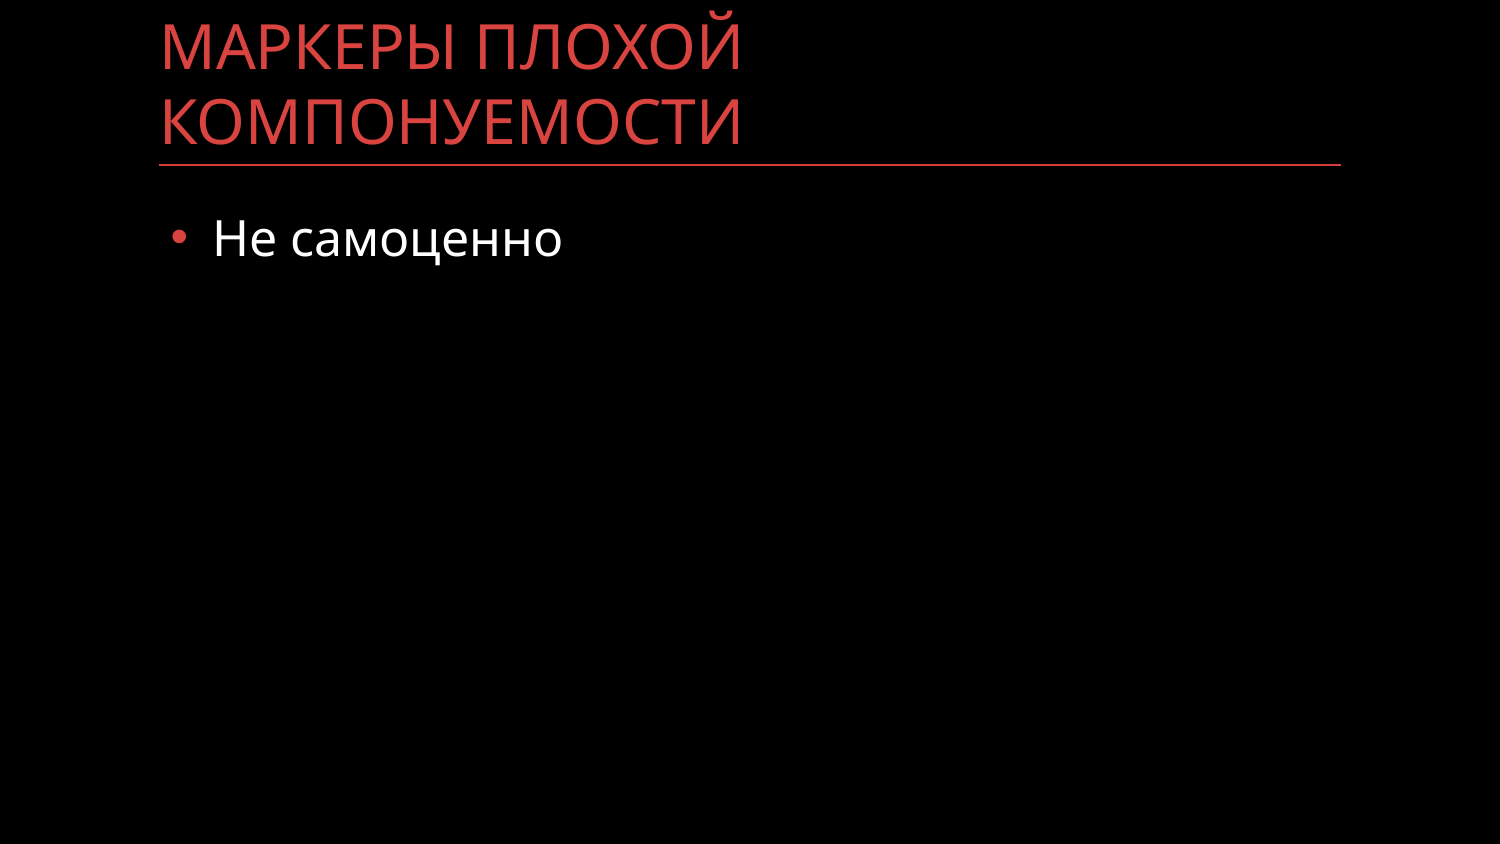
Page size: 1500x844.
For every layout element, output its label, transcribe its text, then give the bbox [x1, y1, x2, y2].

title МАРКЕРЫ ПЛОХОЙ КОМПОНУЕМОСТИ [159, 67, 1341, 165]
list Не самоценно [159, 200, 1341, 777]
